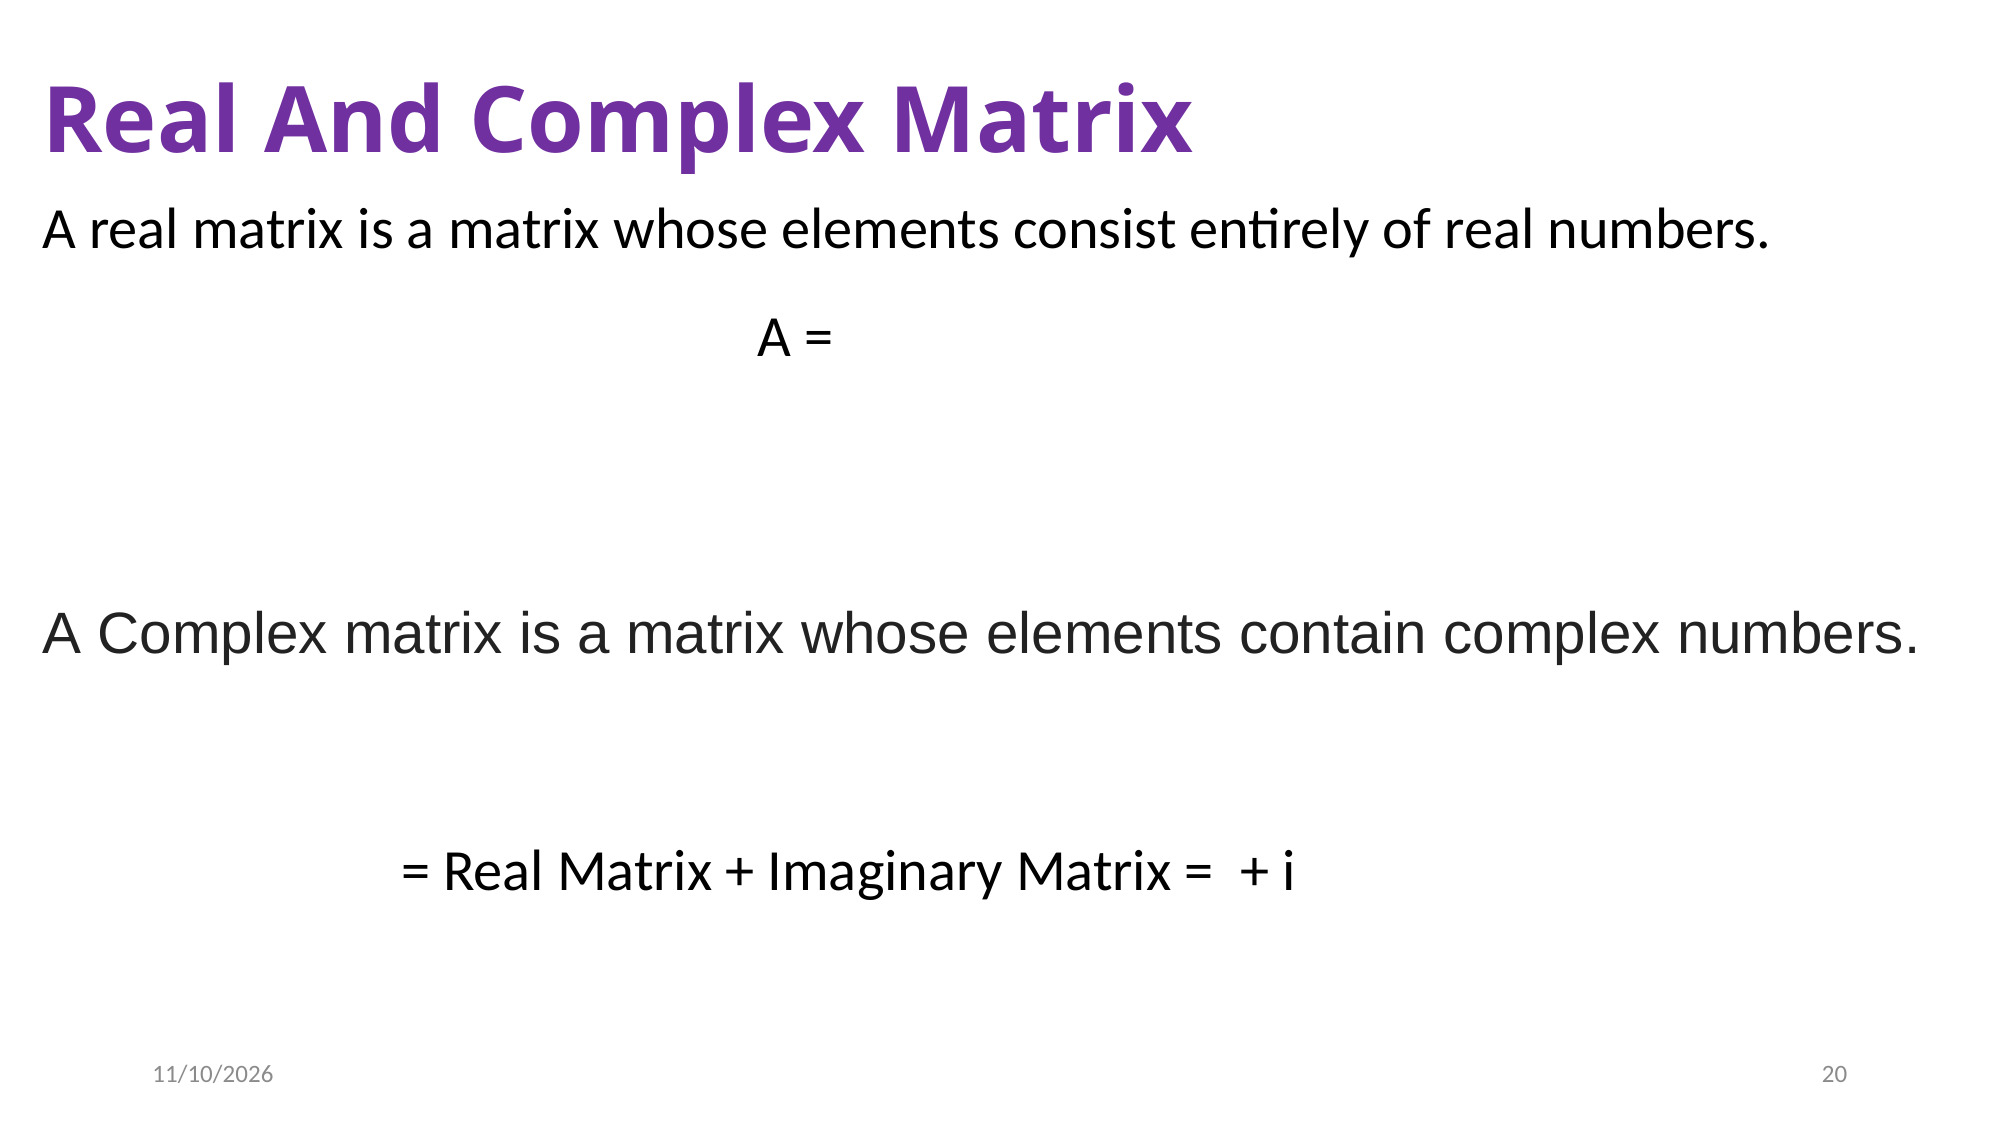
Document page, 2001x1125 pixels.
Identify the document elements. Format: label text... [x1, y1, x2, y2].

list A real matrix is a matrix whose elements consist entirely of real numbers. [27, 190, 2000, 905]
text_box A Complex matrix is a matrix whose elements contain complex numbers. [28, 587, 1989, 673]
slide_number 20 [1412, 1042, 1863, 1103]
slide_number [137, 1042, 588, 1103]
title Real And Complex Matrix [27, 14, 1753, 190]
